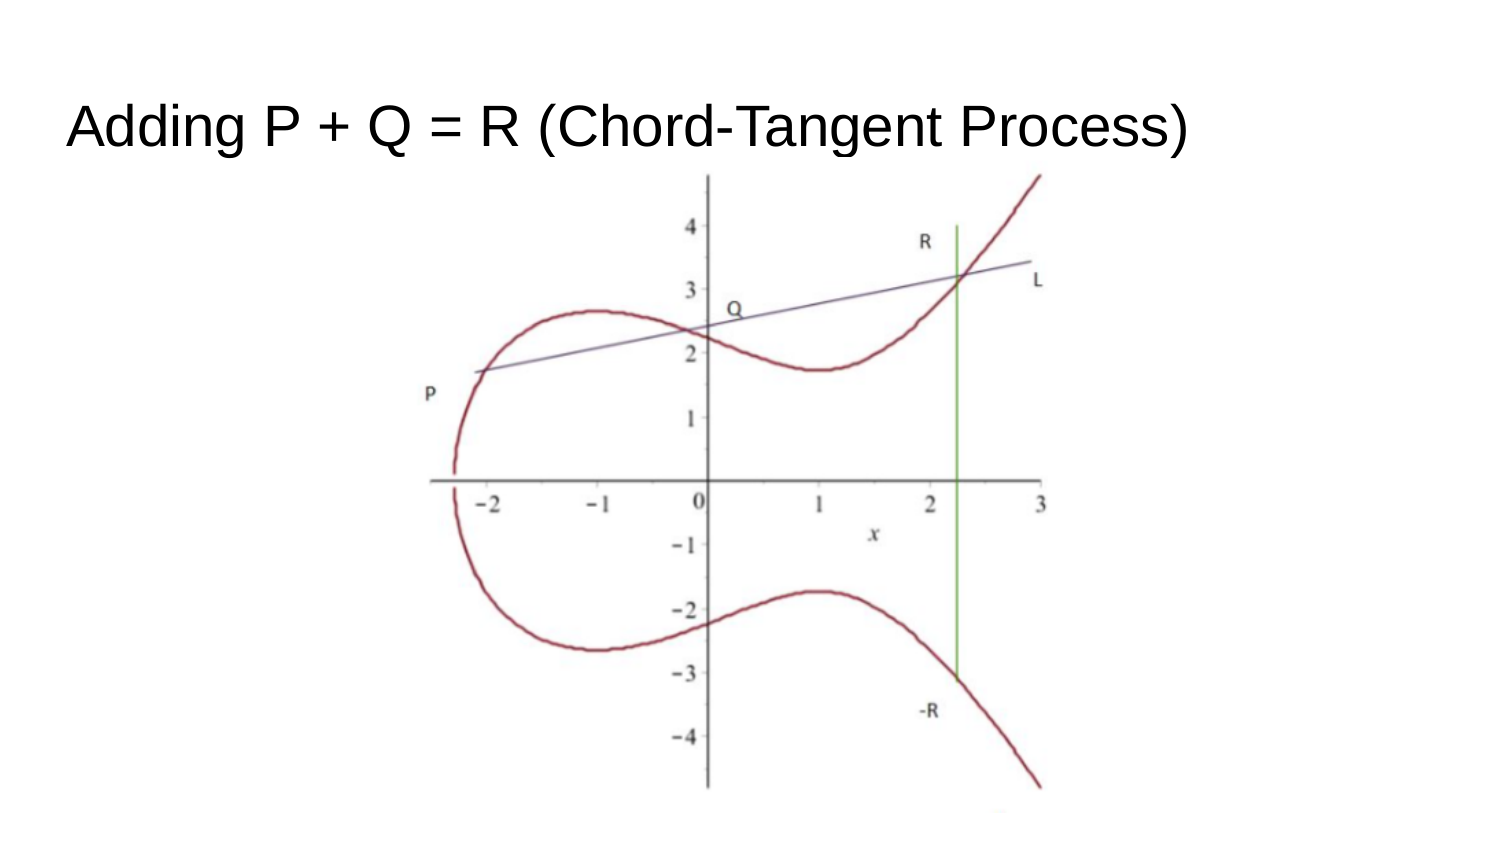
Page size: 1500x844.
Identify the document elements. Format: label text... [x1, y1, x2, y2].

picture [399, 157, 1074, 813]
title Adding P + Q = R (Chord-Tangent Process) [51, 72, 1449, 167]
